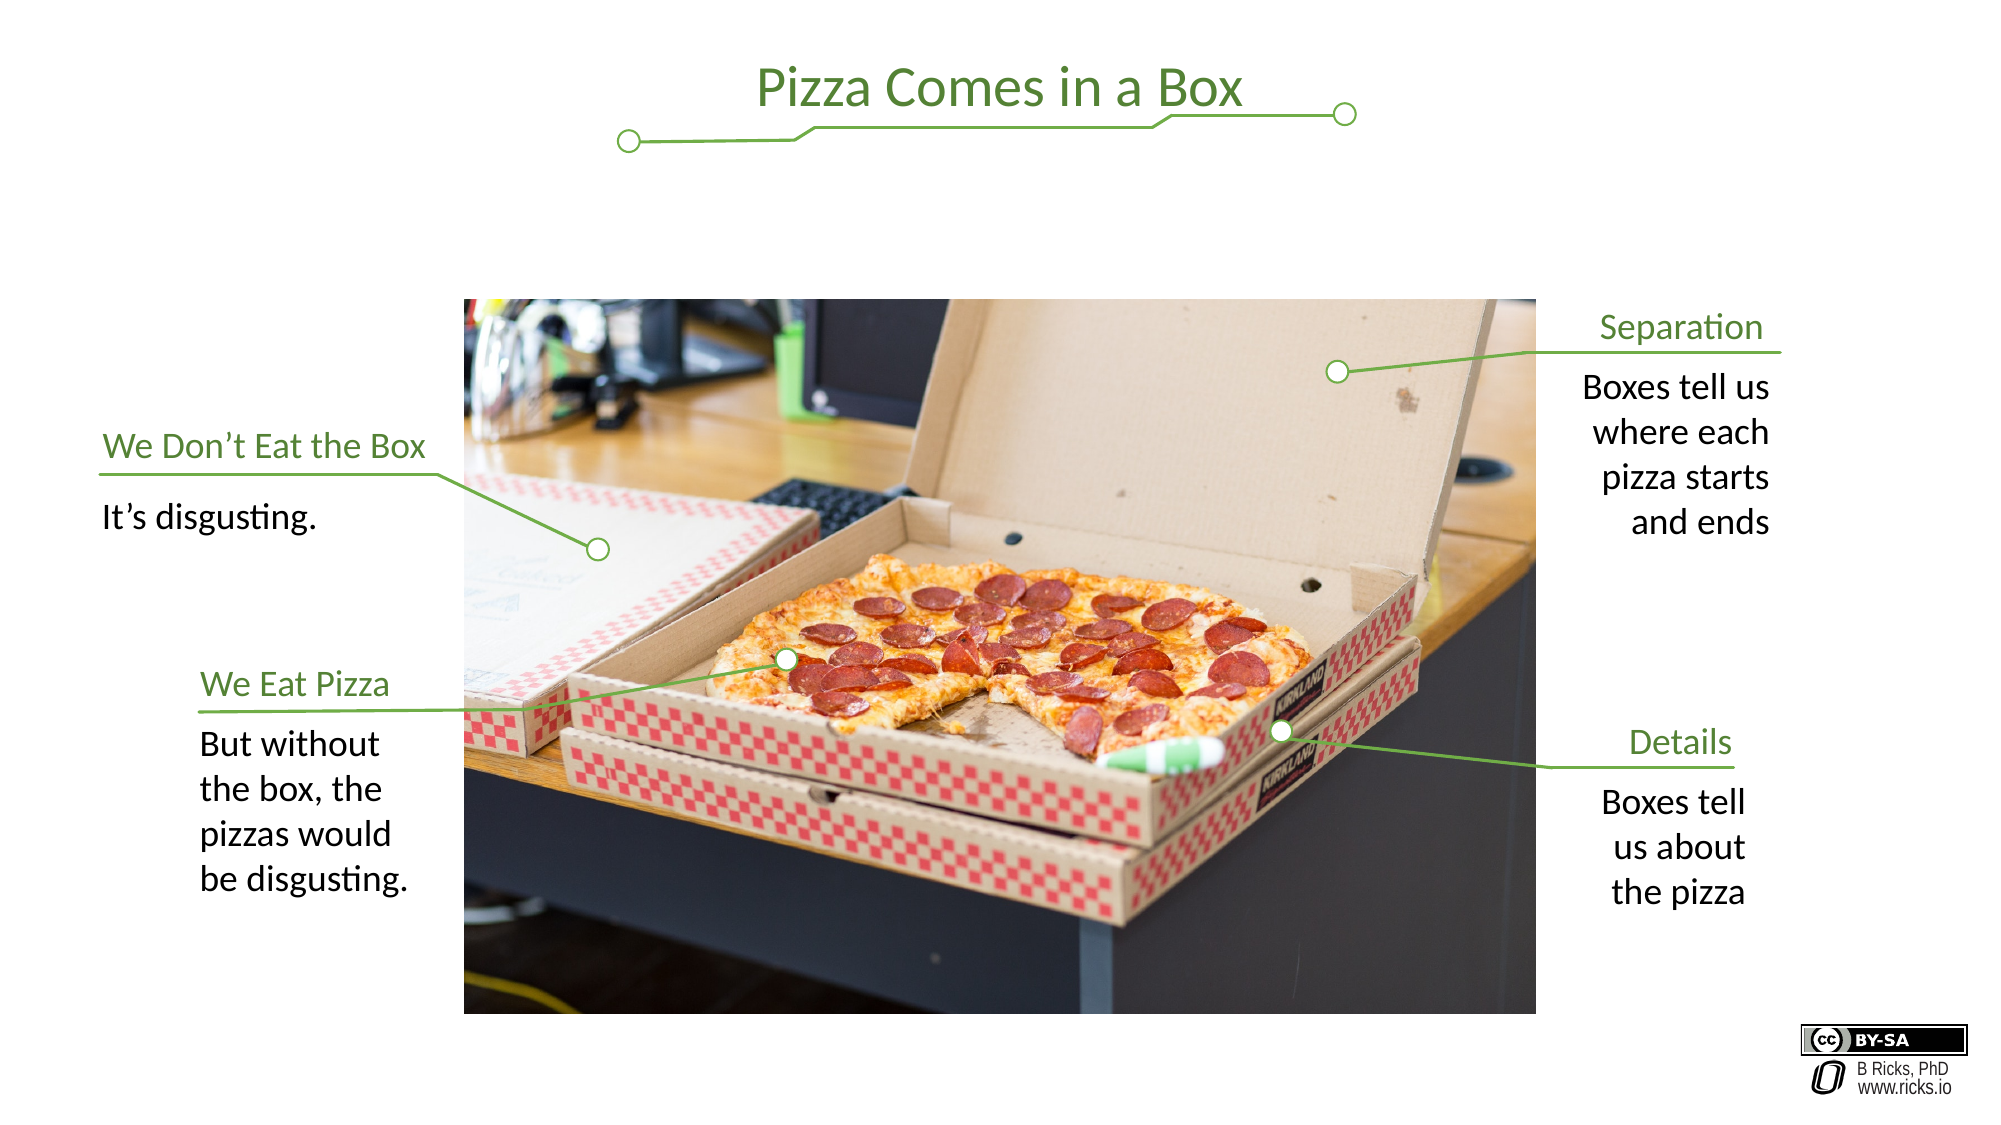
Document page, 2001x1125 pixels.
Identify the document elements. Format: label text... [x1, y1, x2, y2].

text_box But without the box, the pizzas would be disgusting. [184, 711, 444, 907]
text_box Separation [1585, 294, 1779, 352]
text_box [1348, 352, 1526, 372]
text_box We Don’t Eat the Box [87, 413, 442, 474]
text_box Boxes tell us where each pizza starts and ends [1552, 354, 1785, 550]
text_box We Eat Pizza [185, 651, 406, 711]
text_box It’s disgusting. [87, 484, 334, 545]
picture [464, 299, 1536, 1014]
text_box Pizza Comes in a Box [0, 41, 2000, 126]
text_box Details [1614, 709, 1748, 769]
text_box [521, 663, 788, 710]
text_box Boxes tell us about the pizza [1562, 769, 1761, 920]
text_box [1289, 739, 1553, 768]
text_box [617, 103, 1356, 153]
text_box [437, 474, 601, 553]
